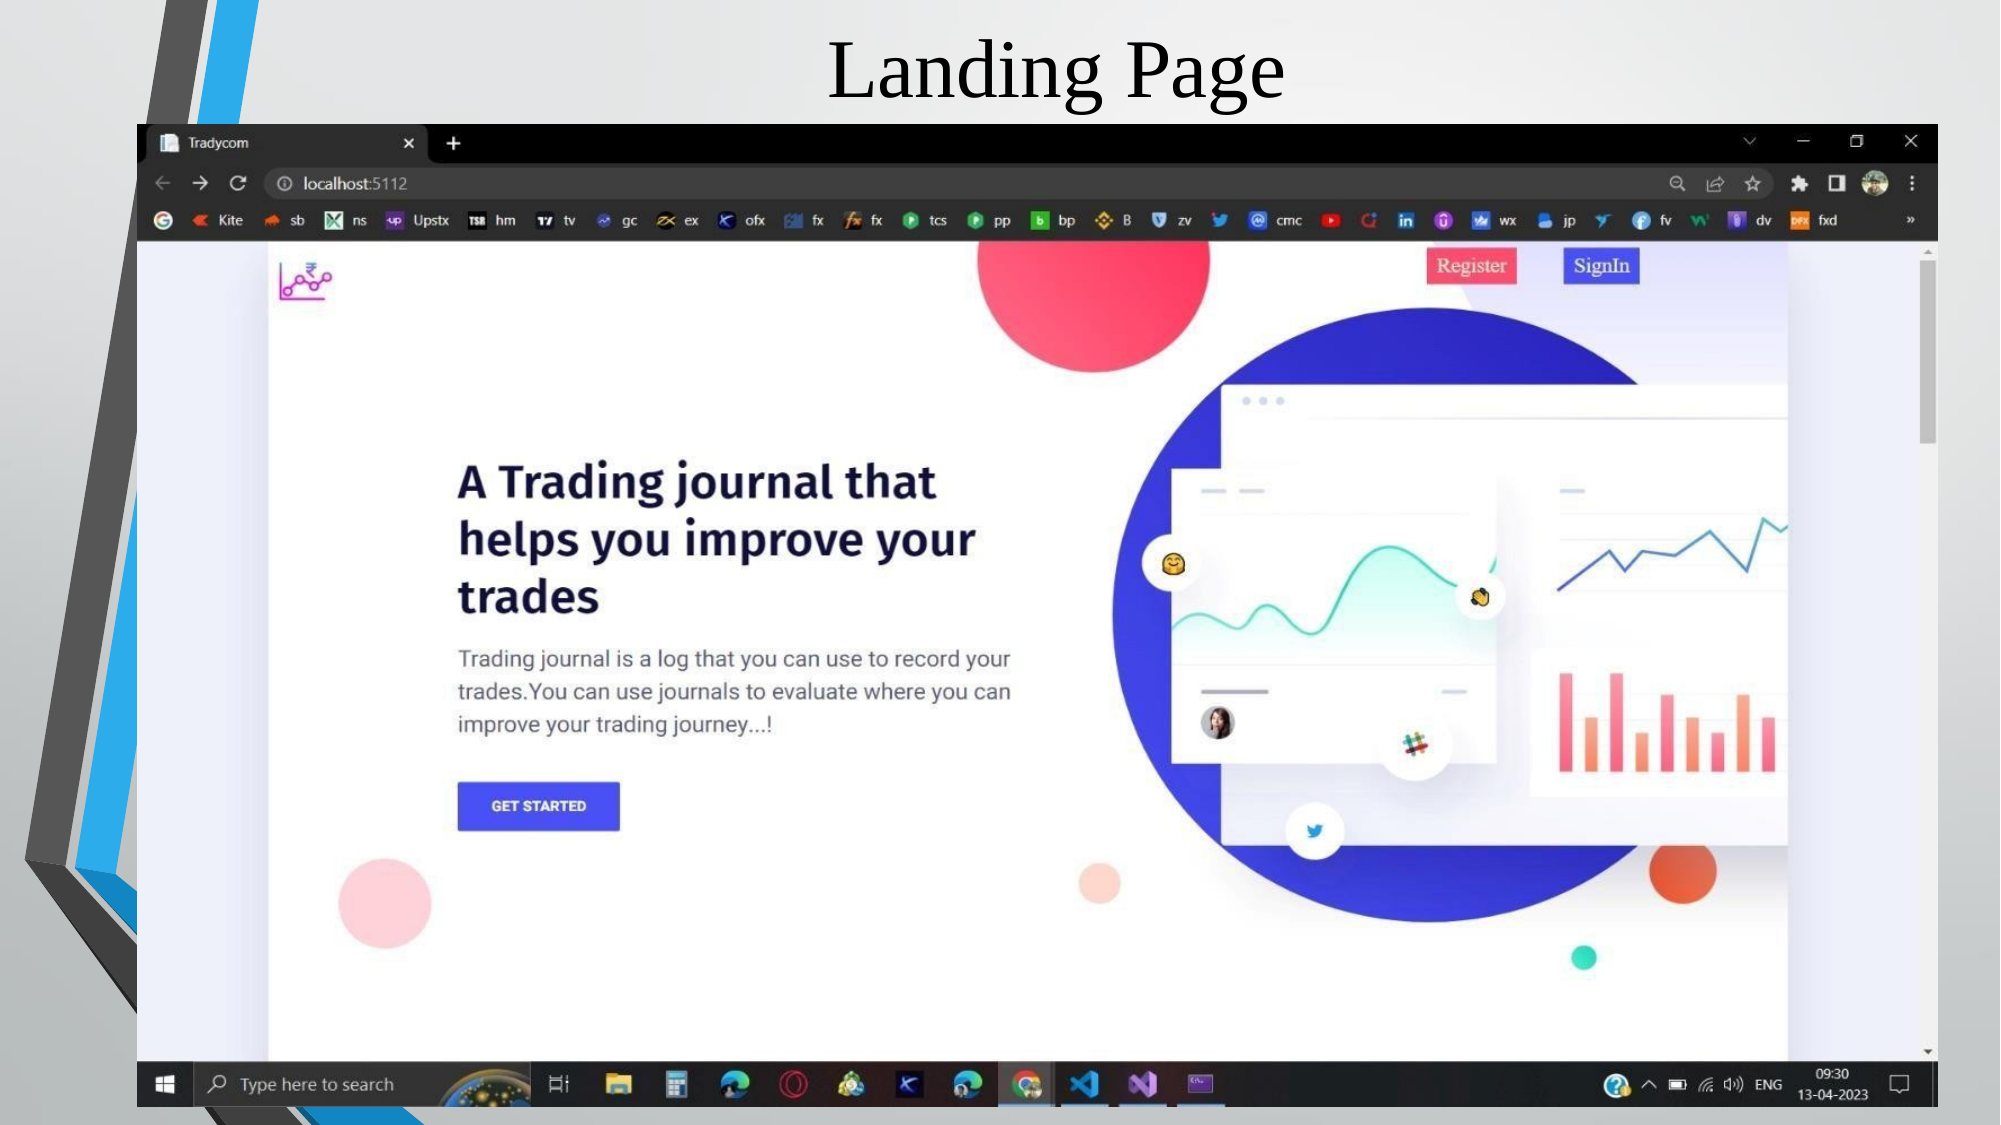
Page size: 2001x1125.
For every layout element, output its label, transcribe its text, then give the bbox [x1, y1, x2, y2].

title Landing Page [825, 12, 1288, 123]
picture [0, 0, 2000, 1125]
